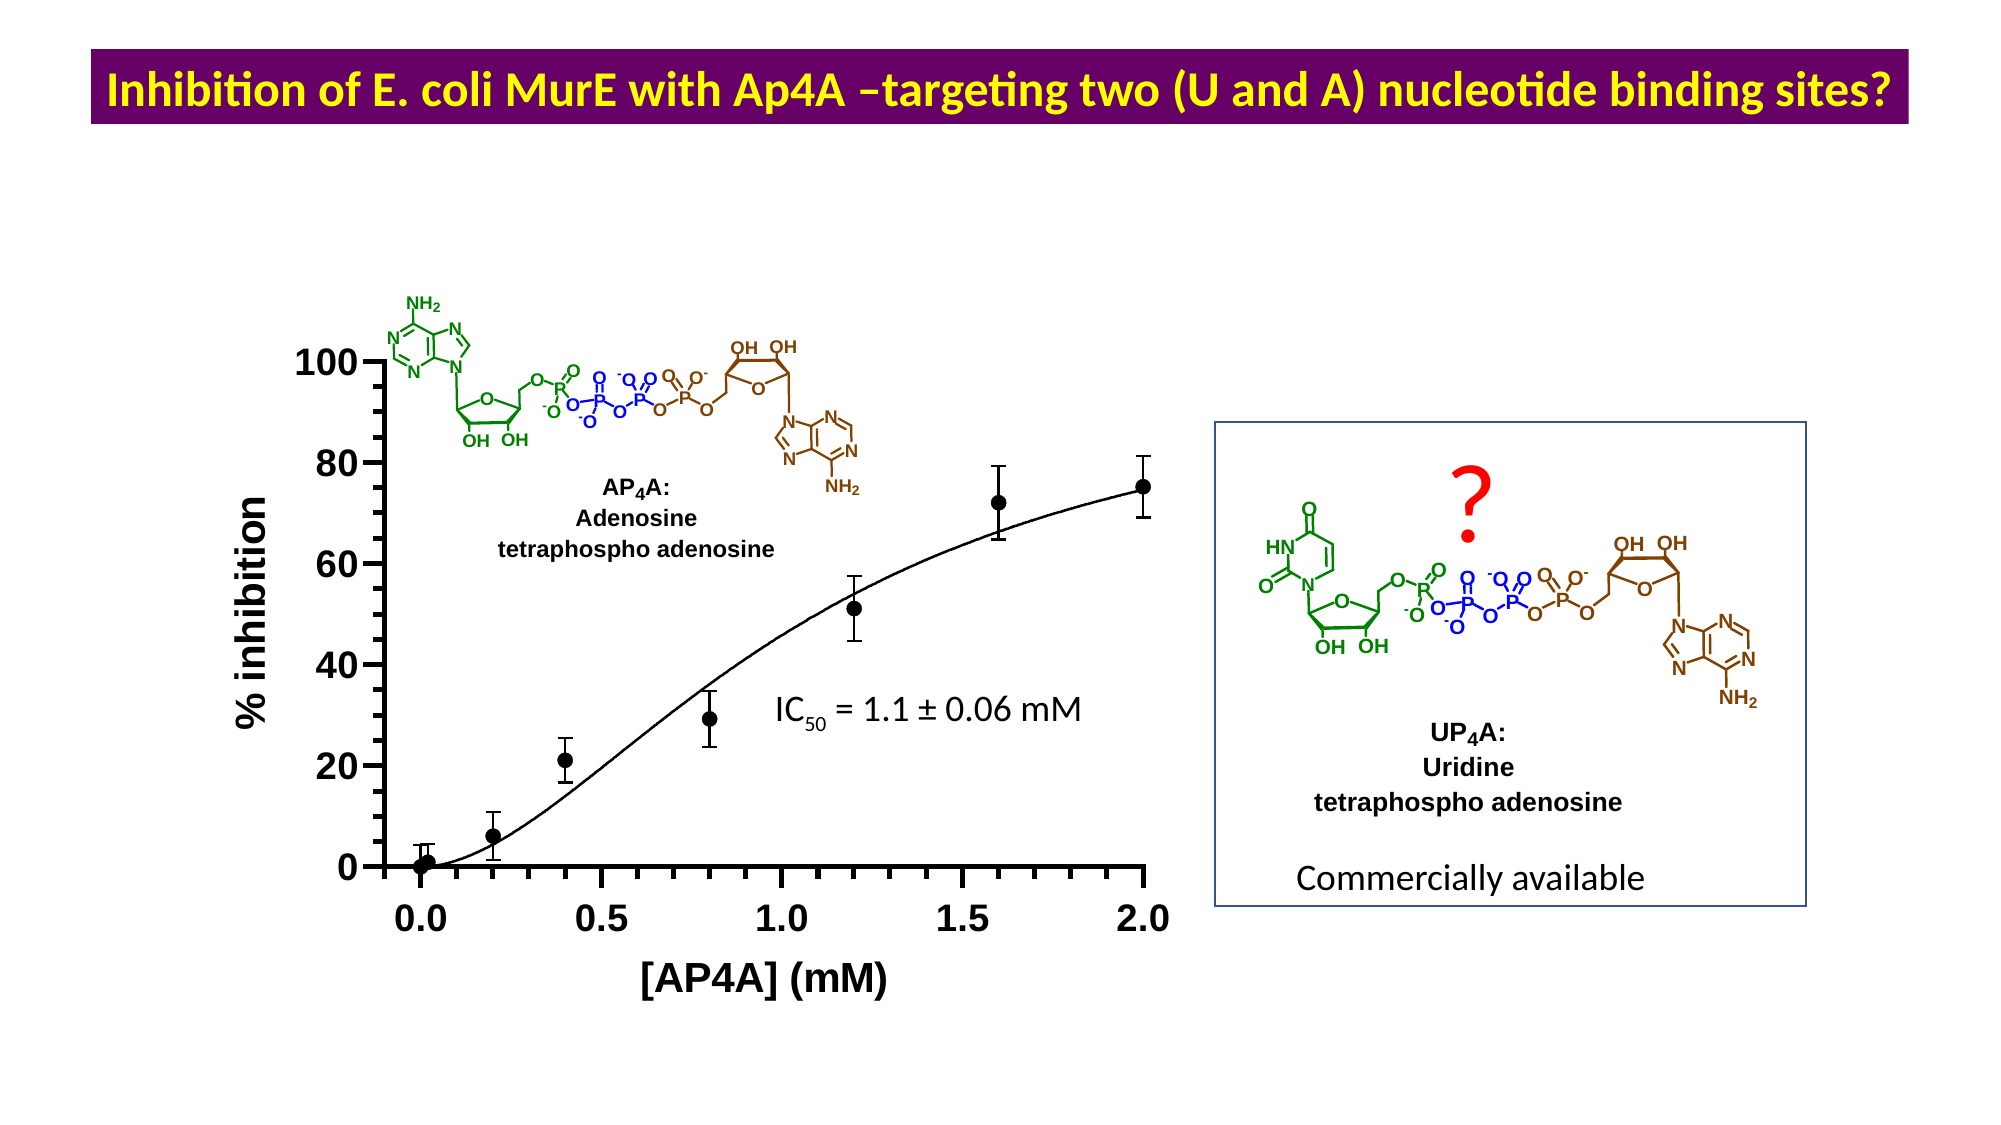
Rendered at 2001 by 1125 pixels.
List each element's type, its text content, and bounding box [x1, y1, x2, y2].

text_box [1260, 421, 1807, 907]
text_box Inhibition of E. coli MurE with Ap4A –targeting two (U and A) nucleotide binding sites? [91, 49, 1909, 124]
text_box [383, 290, 865, 572]
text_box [189, 290, 1260, 1038]
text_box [1254, 497, 1764, 831]
